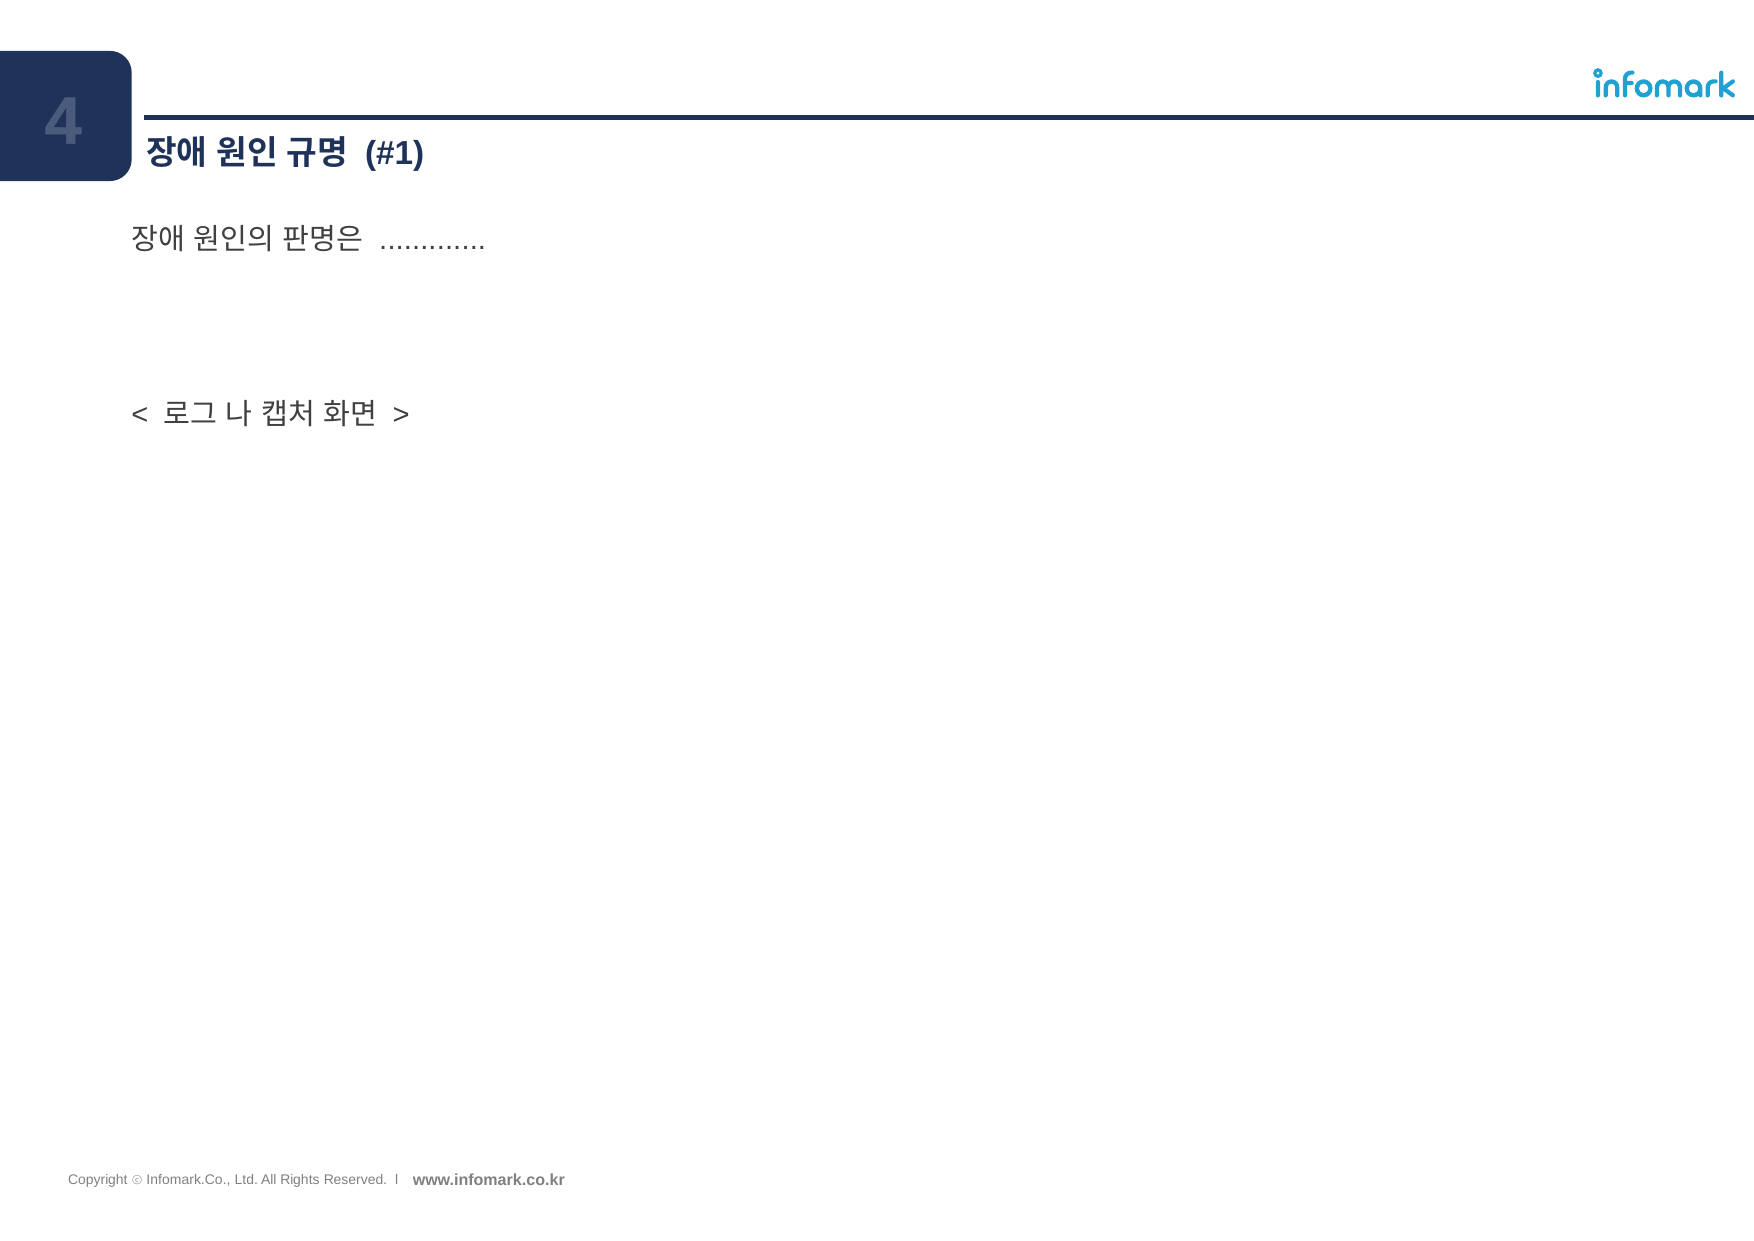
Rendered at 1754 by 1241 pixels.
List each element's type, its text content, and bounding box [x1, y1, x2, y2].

text_box 장애 원인 규명 (#1) [131, 123, 794, 179]
text_box Copyright ⓒ Infomark.Co., Ltd. All Rights Reserved. l [53, 1163, 415, 1195]
picture [1593, 68, 1736, 98]
text_box www.infomark.co.kr [398, 1162, 580, 1197]
text_box [0, 49, 133, 183]
text_box 장애 원인의 판명은 ............. < 로그 나 캡처 화면 > [131, 203, 1628, 496]
text_box 4 [29, 69, 97, 165]
